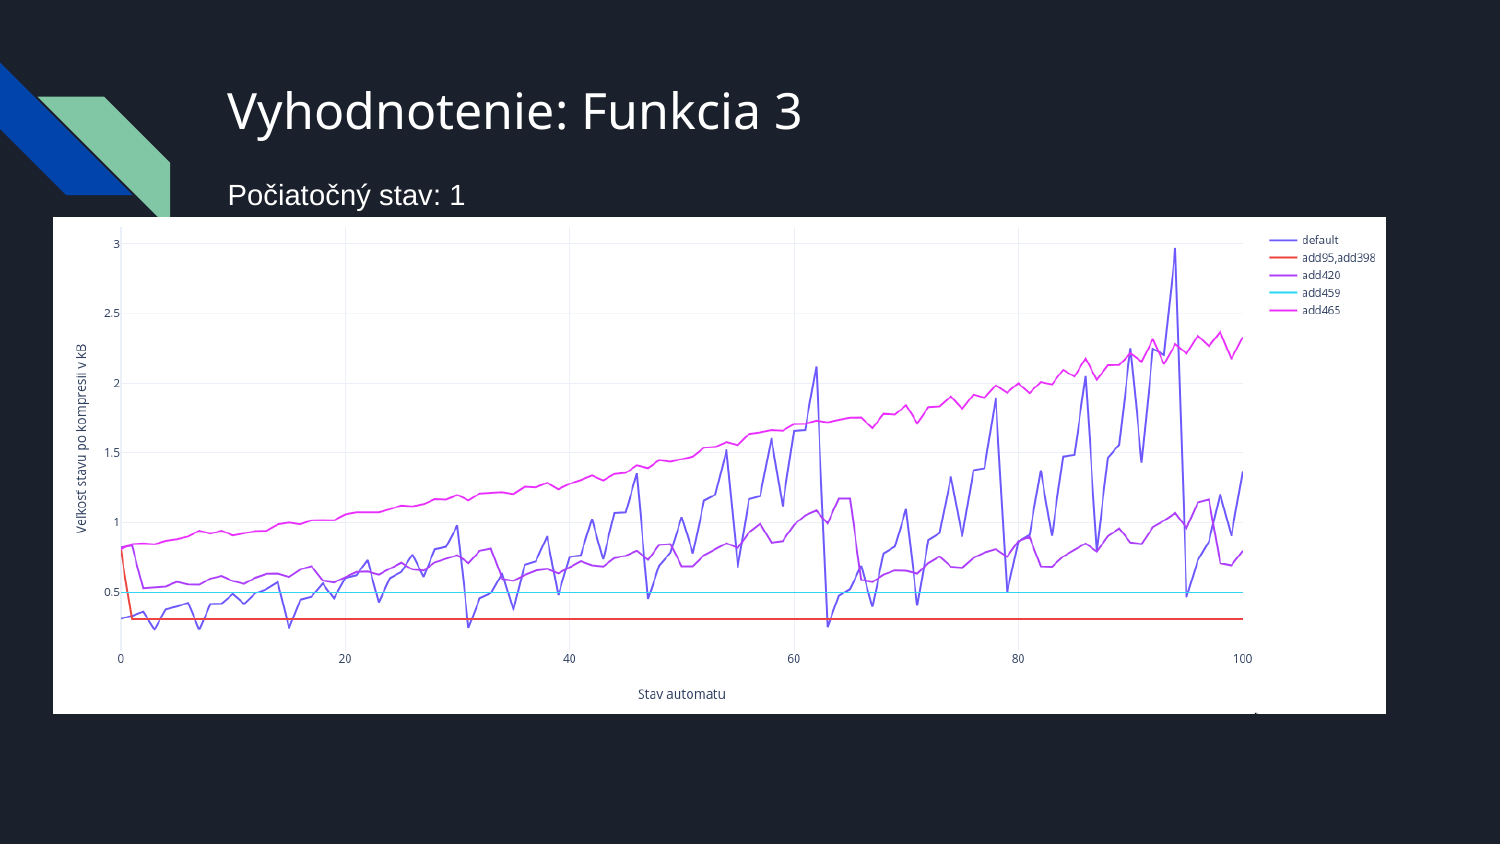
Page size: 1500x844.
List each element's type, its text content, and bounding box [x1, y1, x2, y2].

title Vyhodnotenie: Funkcia 3 [212, 64, 1368, 191]
picture [52, 217, 1386, 714]
text_box Počiatočný stav: 1 [212, 161, 502, 216]
